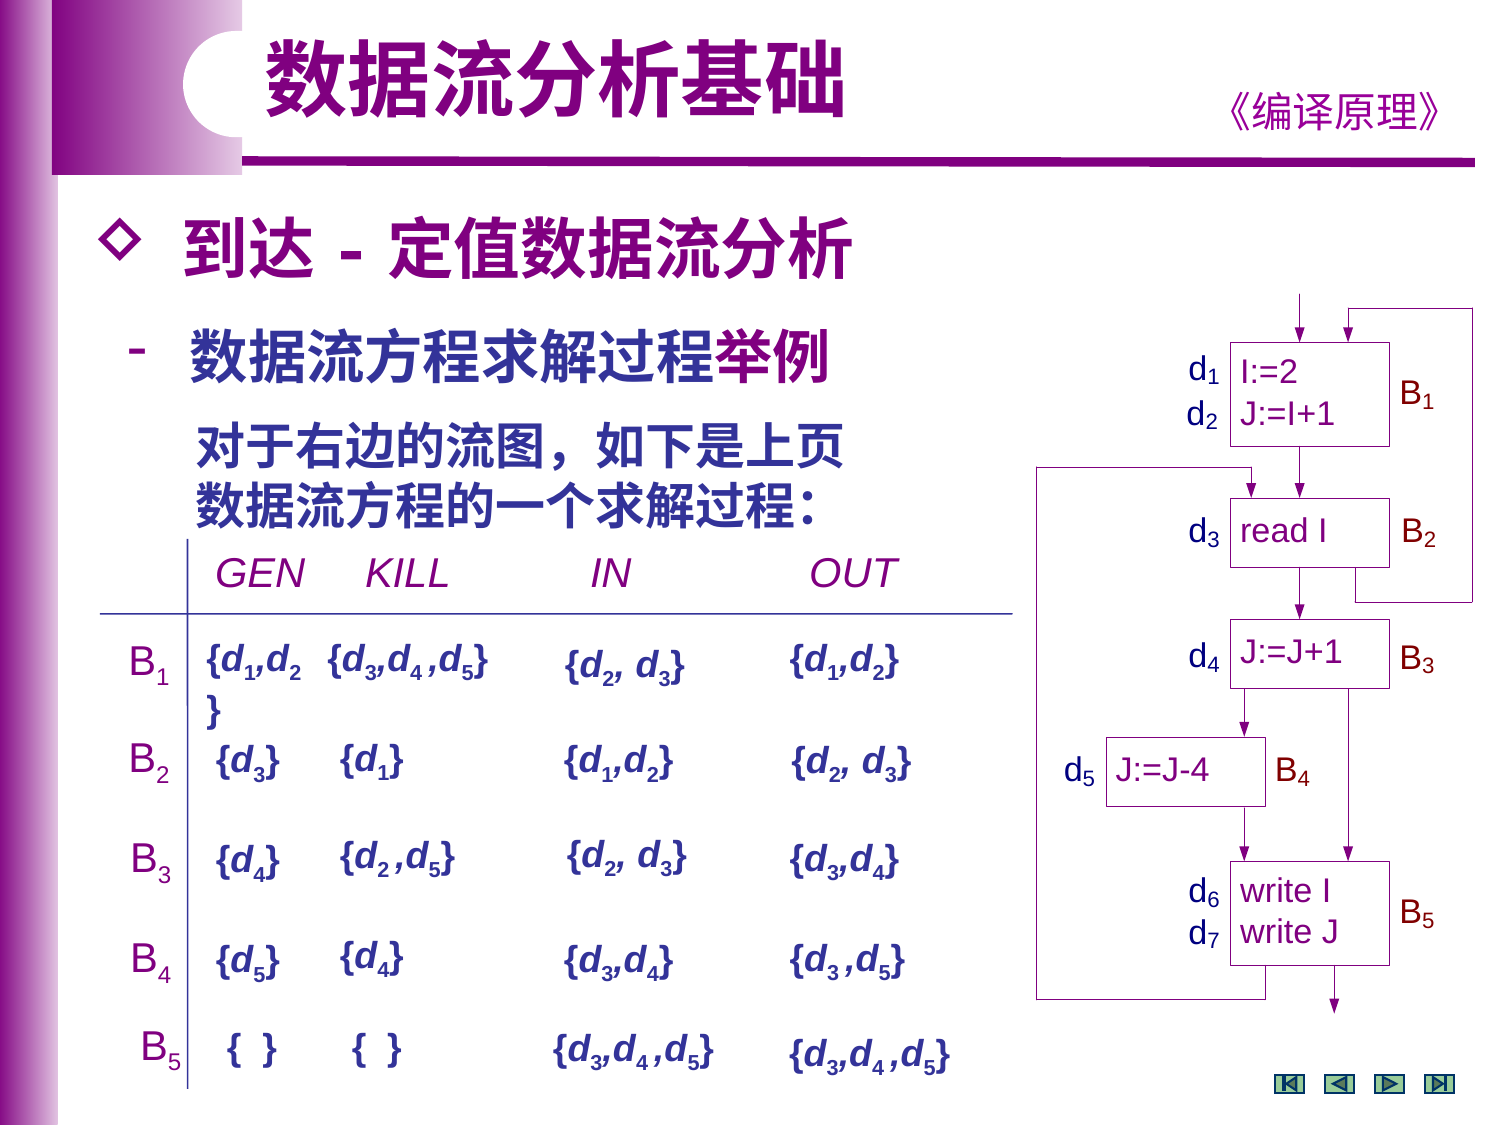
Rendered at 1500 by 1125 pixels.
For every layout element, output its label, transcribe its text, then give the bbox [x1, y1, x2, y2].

text_box {d2 ,d5} [324, 823, 496, 890]
text_box {d3,d4 ,d5} [312, 626, 514, 693]
text_box [1274, 1074, 1305, 1093]
text_box B5 [188, 1011, 197, 1083]
text_box KILL [350, 538, 466, 604]
text_box {d1,d2} [191, 626, 325, 738]
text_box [1033, 290, 1476, 1017]
text_box 到达-定值数据流分析 [75, 199, 1425, 295]
text_box OUT [794, 538, 913, 604]
text_box {d4} [324, 923, 484, 990]
text_box {d3 ,d5} [774, 926, 925, 993]
text_box [1374, 1074, 1405, 1093]
text_box {d1,d2} [549, 727, 700, 794]
text_box { } [337, 1015, 417, 1076]
text_box IN [575, 538, 647, 604]
text_box {d2, d3} [501, 822, 752, 889]
text_box {d3,d4} [549, 927, 712, 994]
text_box {d2, d3} [500, 632, 750, 699]
text_box 数据流分析基础 [249, 31, 880, 136]
text_box B4 [115, 923, 187, 996]
text_box {d3} [201, 727, 295, 794]
text_box {d4} [201, 827, 295, 894]
text_box {d1,d2} [774, 626, 925, 693]
text_box 数据流方程求解过程举例 对于右边的流图，如下是上页 数据流方程的一个求解过程： [112, 312, 913, 543]
text_box {d2, d3} [726, 728, 977, 795]
text_box [1324, 1074, 1355, 1093]
text_box GEN [200, 538, 321, 604]
text_box { } [212, 1015, 292, 1076]
text_box {d3,d4 ,d5} [538, 1016, 739, 1083]
text_box B3 [115, 823, 187, 896]
text_box {d3,d4} [774, 826, 938, 893]
text_box B2 [113, 723, 185, 796]
text_box {d1} [324, 726, 438, 793]
text_box [1424, 1074, 1455, 1093]
text_box {d3,d4 ,d5} [774, 1021, 975, 1088]
text_box B1 [113, 626, 185, 698]
text_box {d5} [201, 927, 295, 994]
text_box B5 [125, 1011, 187, 1083]
